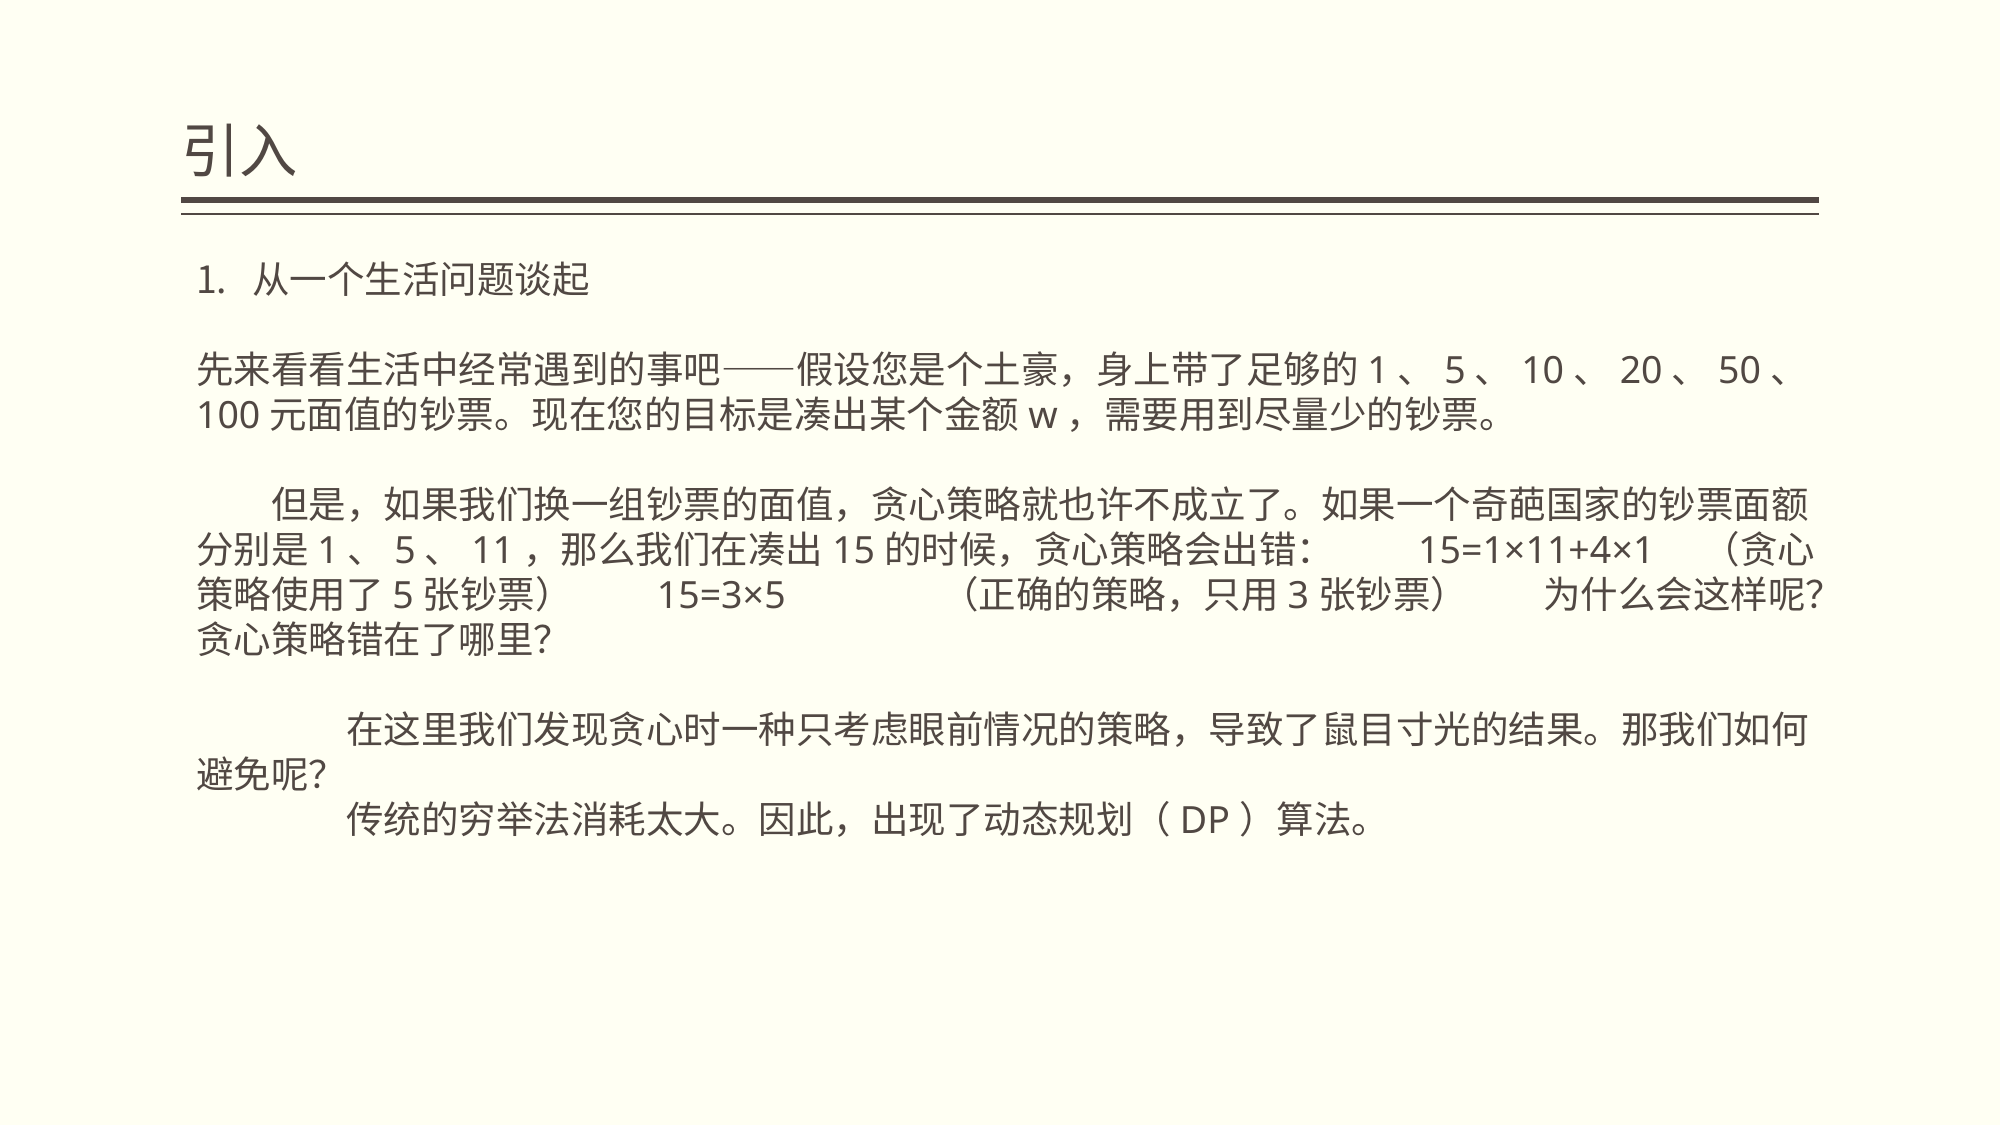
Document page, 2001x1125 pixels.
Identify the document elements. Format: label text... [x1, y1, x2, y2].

text_box 从一个生活问题谈起 先来看看生活中经常遇到的事吧——假设您是个土豪，身上带了足够的1、5、10、20、50、100元面值的钞票。现在您的目标是凑出某个金额w，需要用到尽量少的钞票。 但是，如果我们换一组钞票的面值，贪心策略就也许不成立了。如果一个奇葩国家的钞票面额分别是1、5、11，那么我们在凑出15的时候，贪心策略会出错： 15=1×11+4×1 （贪心策略使用了5张钞票） 15=3×5 （正确的策略，只用3张钞票） 为什么会这样呢？贪心策略错在了哪里？ 在这里我们发现贪心时一种只考虑眼前情况的策略，导致了鼠目寸光的结果。那我们如何避免呢？ 传统的穷举法消耗太大。因此，出现了动态规划（DP）算法。 [181, 248, 1841, 849]
title 引入 [181, 12, 1819, 193]
